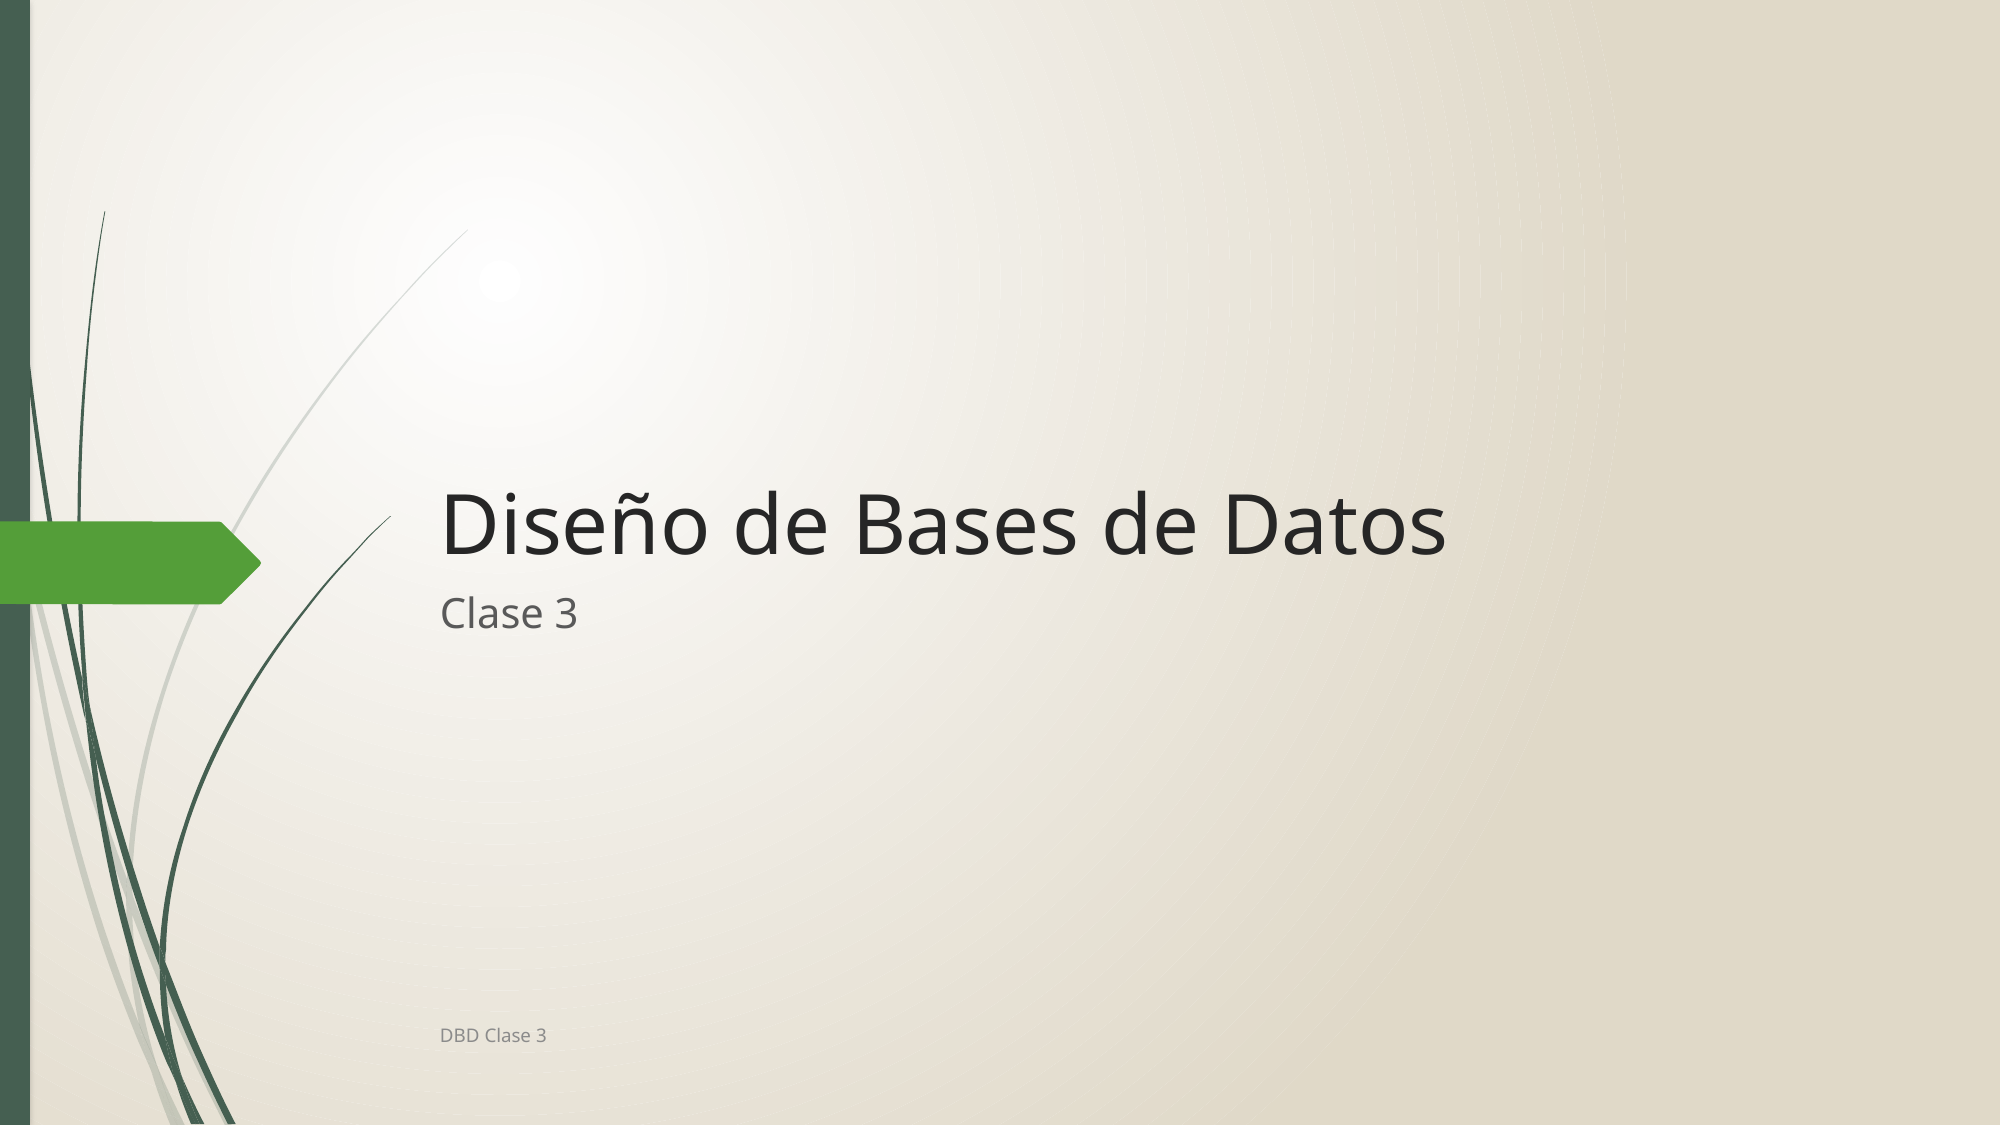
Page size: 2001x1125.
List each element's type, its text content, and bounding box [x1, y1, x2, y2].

list Clase 3 [424, 579, 1888, 721]
footer DBD Clase 3 [424, 1006, 1675, 1067]
title Diseño de Bases de Datos [424, 337, 1888, 579]
